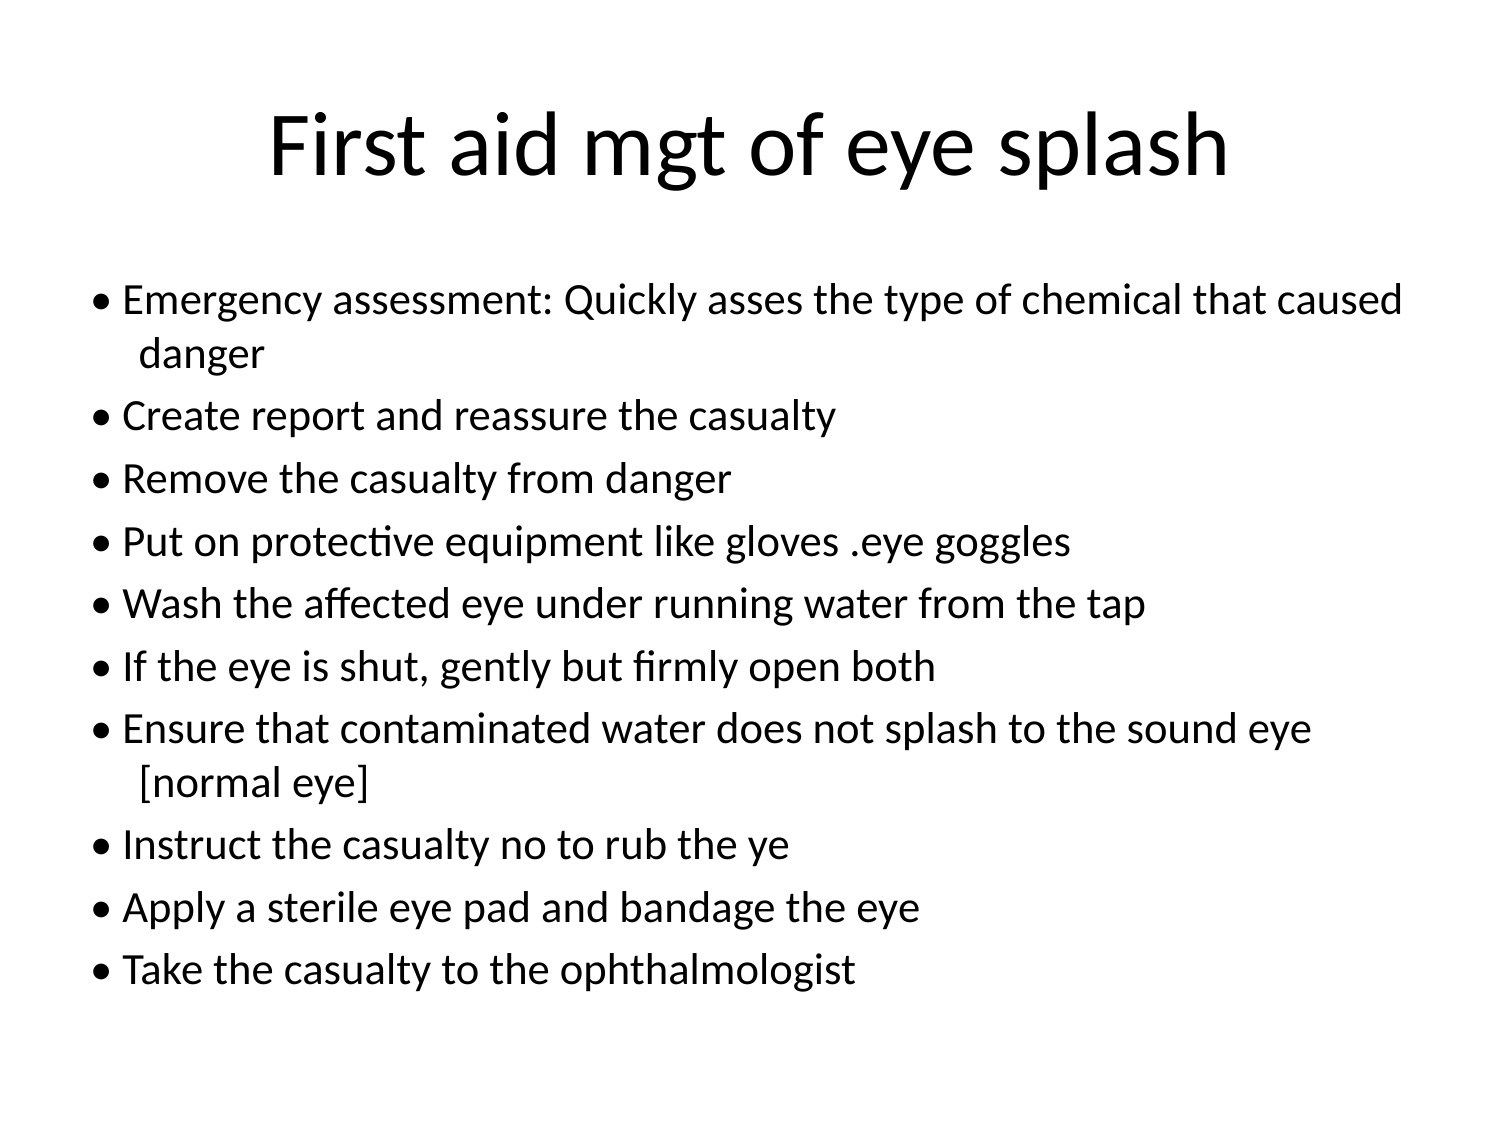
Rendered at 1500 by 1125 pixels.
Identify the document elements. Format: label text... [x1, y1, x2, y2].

list • Emergency assessment: Quickly asses the type of chemical that caused danger • Create report and reassure the casualty • Remove the casualty from danger • Put on protective equipment like gloves .eye goggles • Wash the affected eye under running water from the tap • If the eye is shut, gently but firmly open both • Ensure that contaminated water does not splash to the sound eye [normal eye] • Instruct the casualty no to rub the ye • Apply a sterile eye pad and bandage the eye • Take the casualty to the ophthalmologist [75, 262, 1425, 1005]
title First aid mgt of eye splash [75, 45, 1425, 233]
